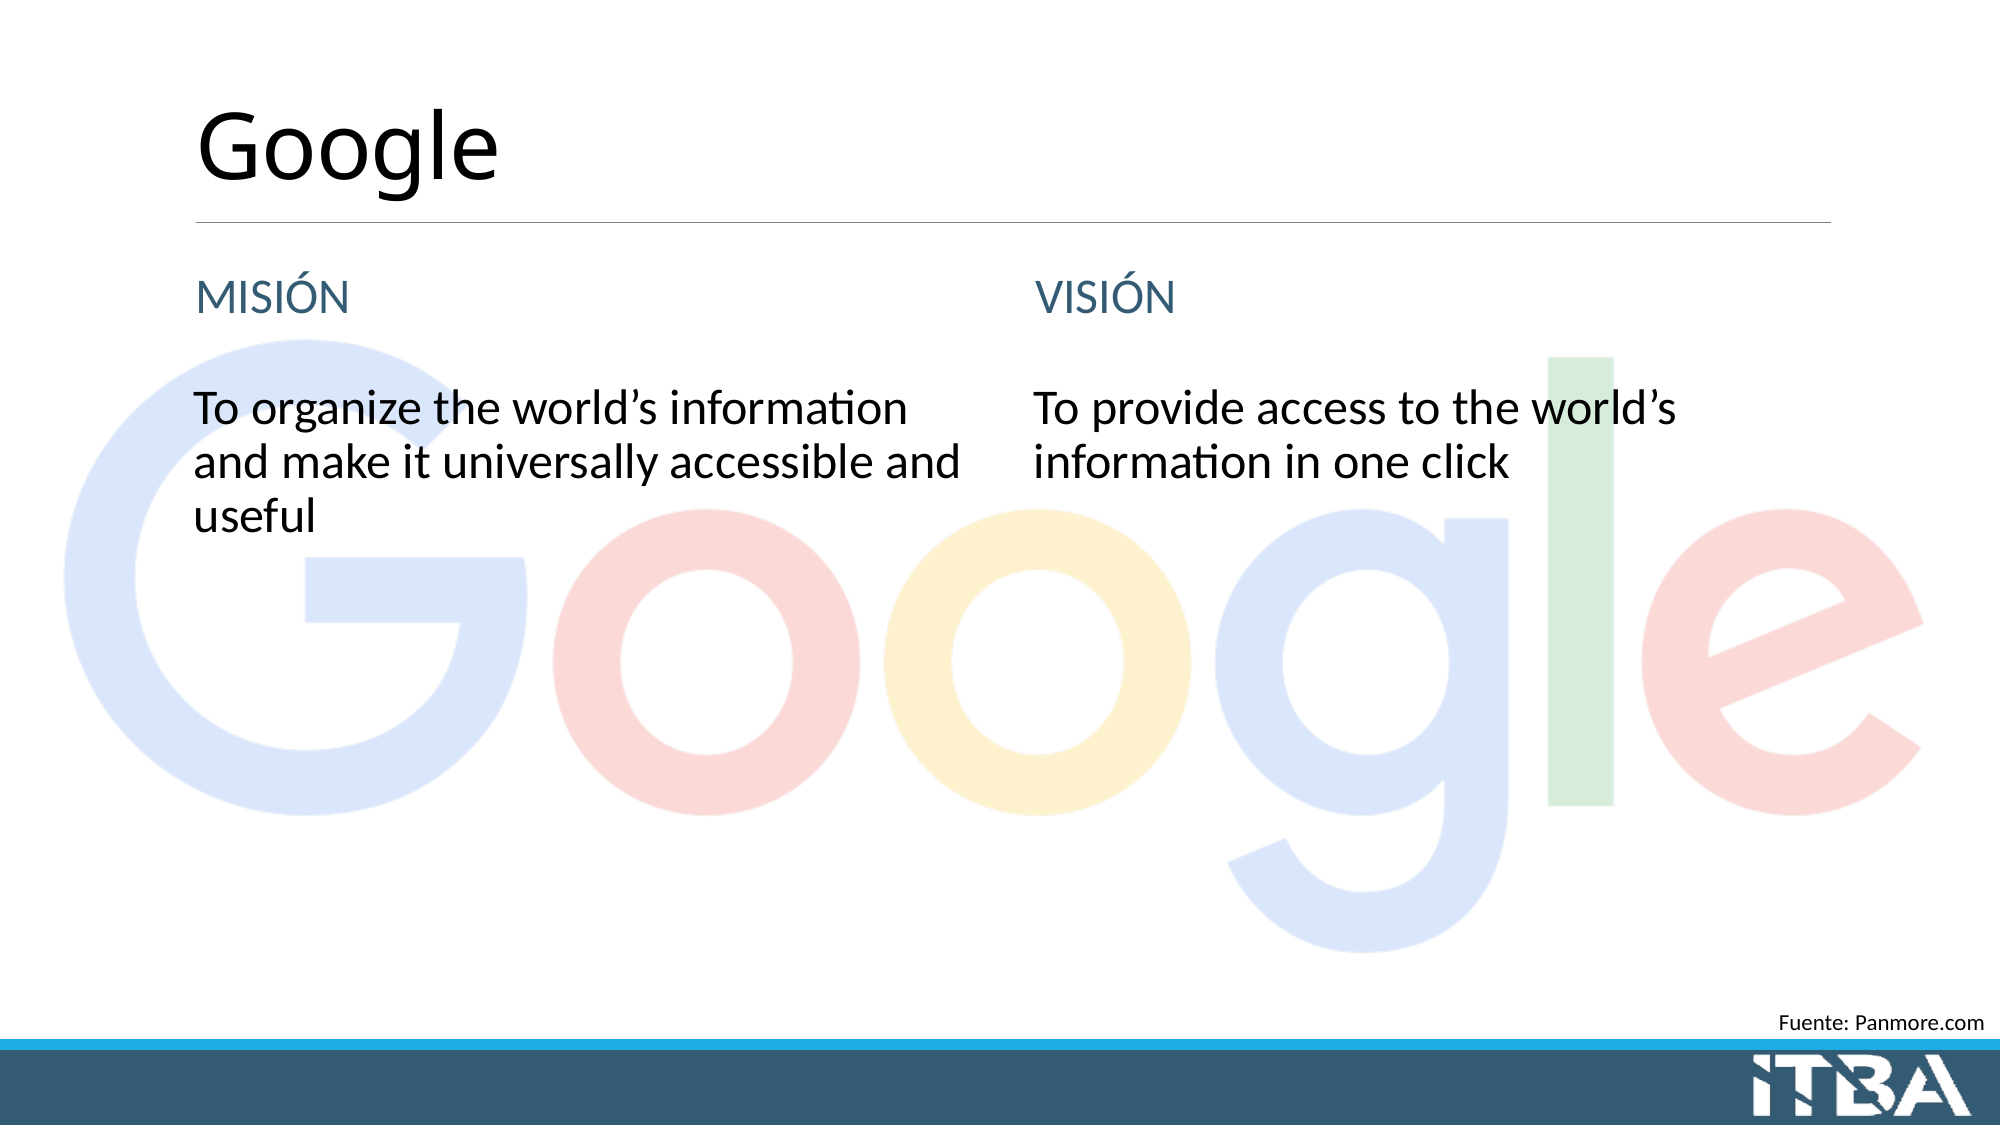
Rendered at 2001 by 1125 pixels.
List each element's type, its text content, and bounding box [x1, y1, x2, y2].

list Misión [180, 237, 990, 335]
list Visión [1020, 237, 1830, 335]
text_box Fuente: Panmore.com [1412, 999, 2000, 1043]
picture [1753, 1054, 1972, 1116]
picture [61, 336, 1938, 973]
title Google [180, 47, 1830, 206]
